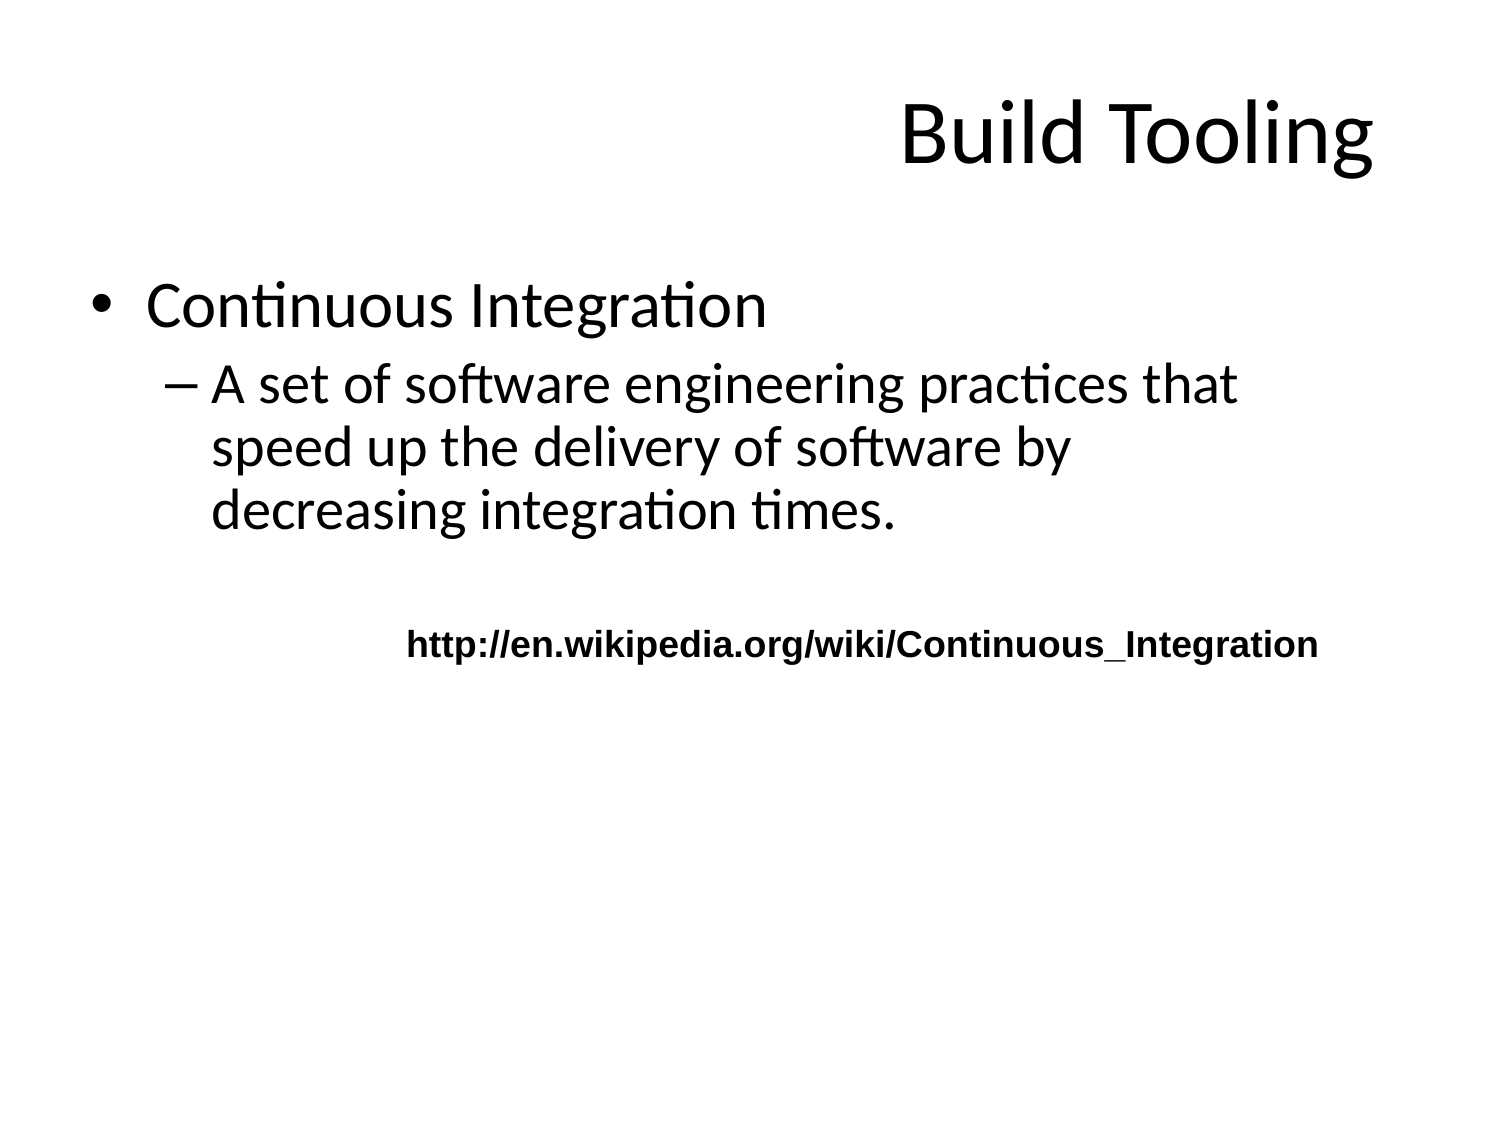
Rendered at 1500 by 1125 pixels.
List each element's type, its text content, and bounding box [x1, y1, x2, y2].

list Continuous Integration A set of software engineering practices that speed up the delivery of software by decreasing integration times. [74, 262, 1293, 576]
title Build Tooling [108, 64, 1392, 166]
text_box http://en.wikipedia.org/wiki/Continuous_Integration [391, 612, 1336, 673]
